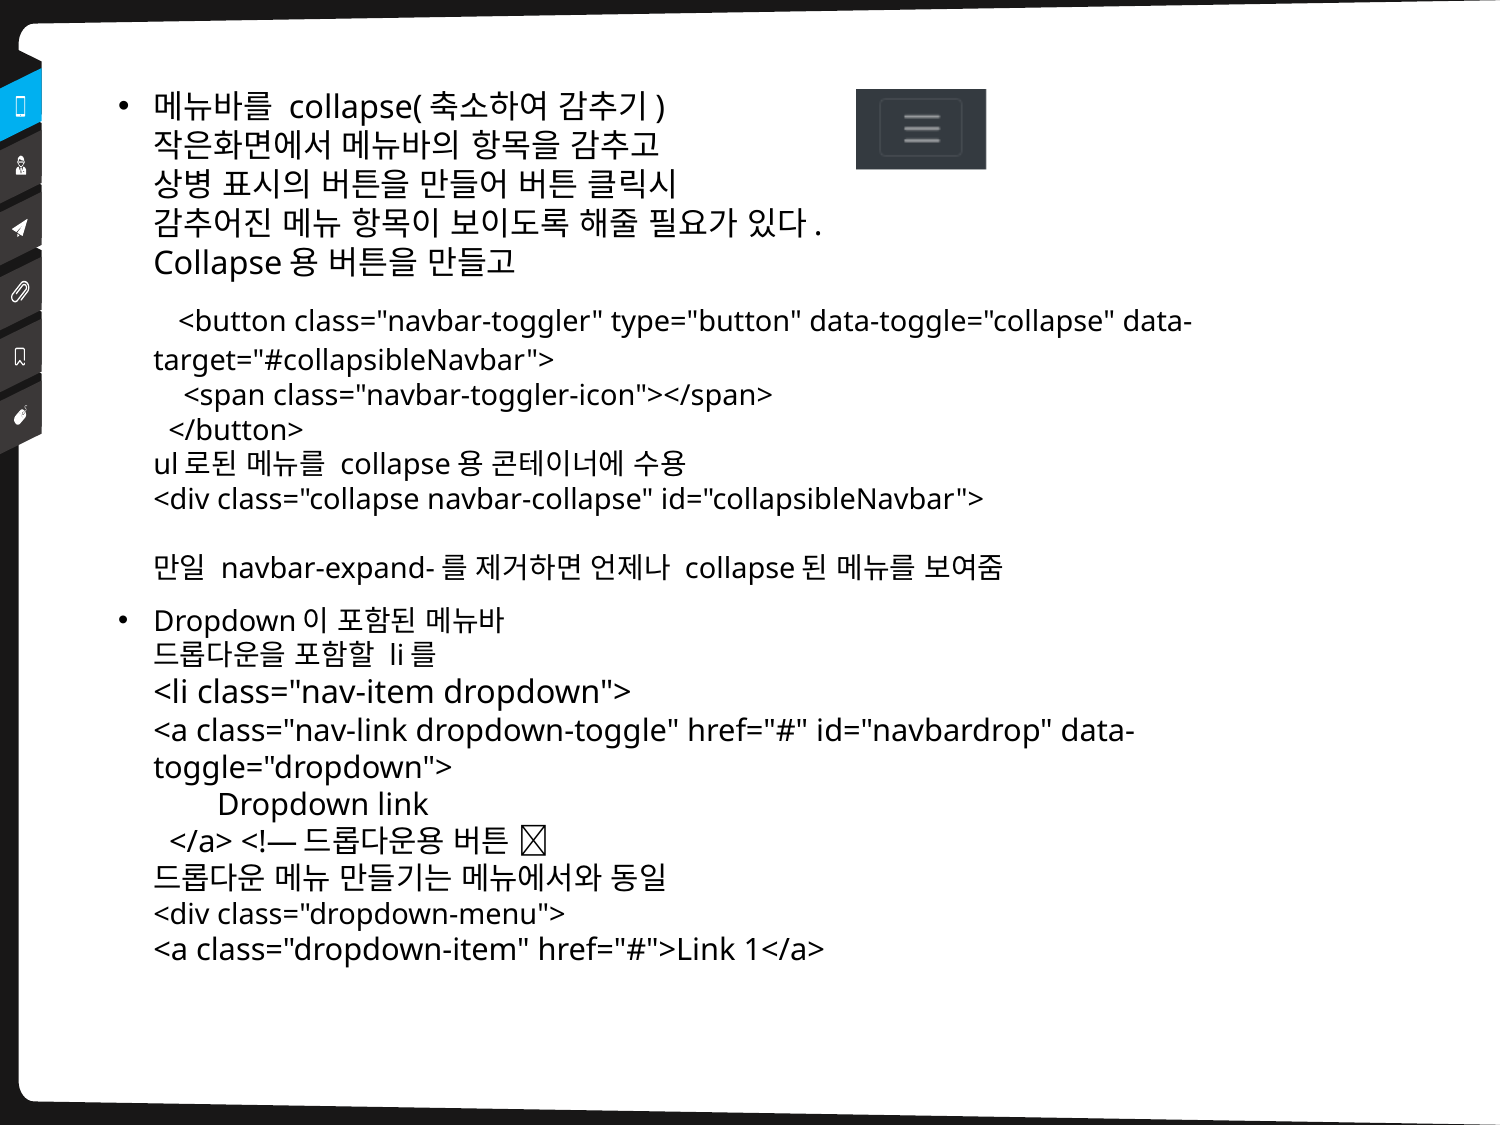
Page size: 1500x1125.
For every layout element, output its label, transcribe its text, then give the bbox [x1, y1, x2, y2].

list 메뉴바를 collapse(축소하여 감추기) 작은화면에서 메뉴바의 항목을 감추고 상병 표시의 버튼을 만들어 버튼 클릭시 감추어진 메뉴 항목이 보이도록 해줄 필요가 있다. Collapse용 버튼을 만들고 <button class="navbar-toggler" type="button" data-toggle="collapse" data-target="#collapsibleNavbar"> <span class="navbar-toggler-icon"></span> </button> ul로된 메뉴를 collapse용 콘테이너에 수용 <div class="collapse navbar-collapse" id="collapsibleNavbar"> 만일 navbar-expand-를 제거하면 언제나 collapse된 메뉴를 보여줌 Dropdown이 포함된 메뉴바 드롭다운을 포함할 li를 <li class="nav-item dropdown"> <a class="nav-link dropdown-toggle" href="#" id="navbardrop" data-toggle="dropdown"> Dropdown link </a> <!—드롭다운용 버튼  드롭다운 메뉴 만들기는 메뉴에서와 동일 <div class="dropdown-menu"> <a class="dropdown-item" href="#">Link 1</a> [103, 78, 1397, 1014]
picture [856, 89, 988, 176]
